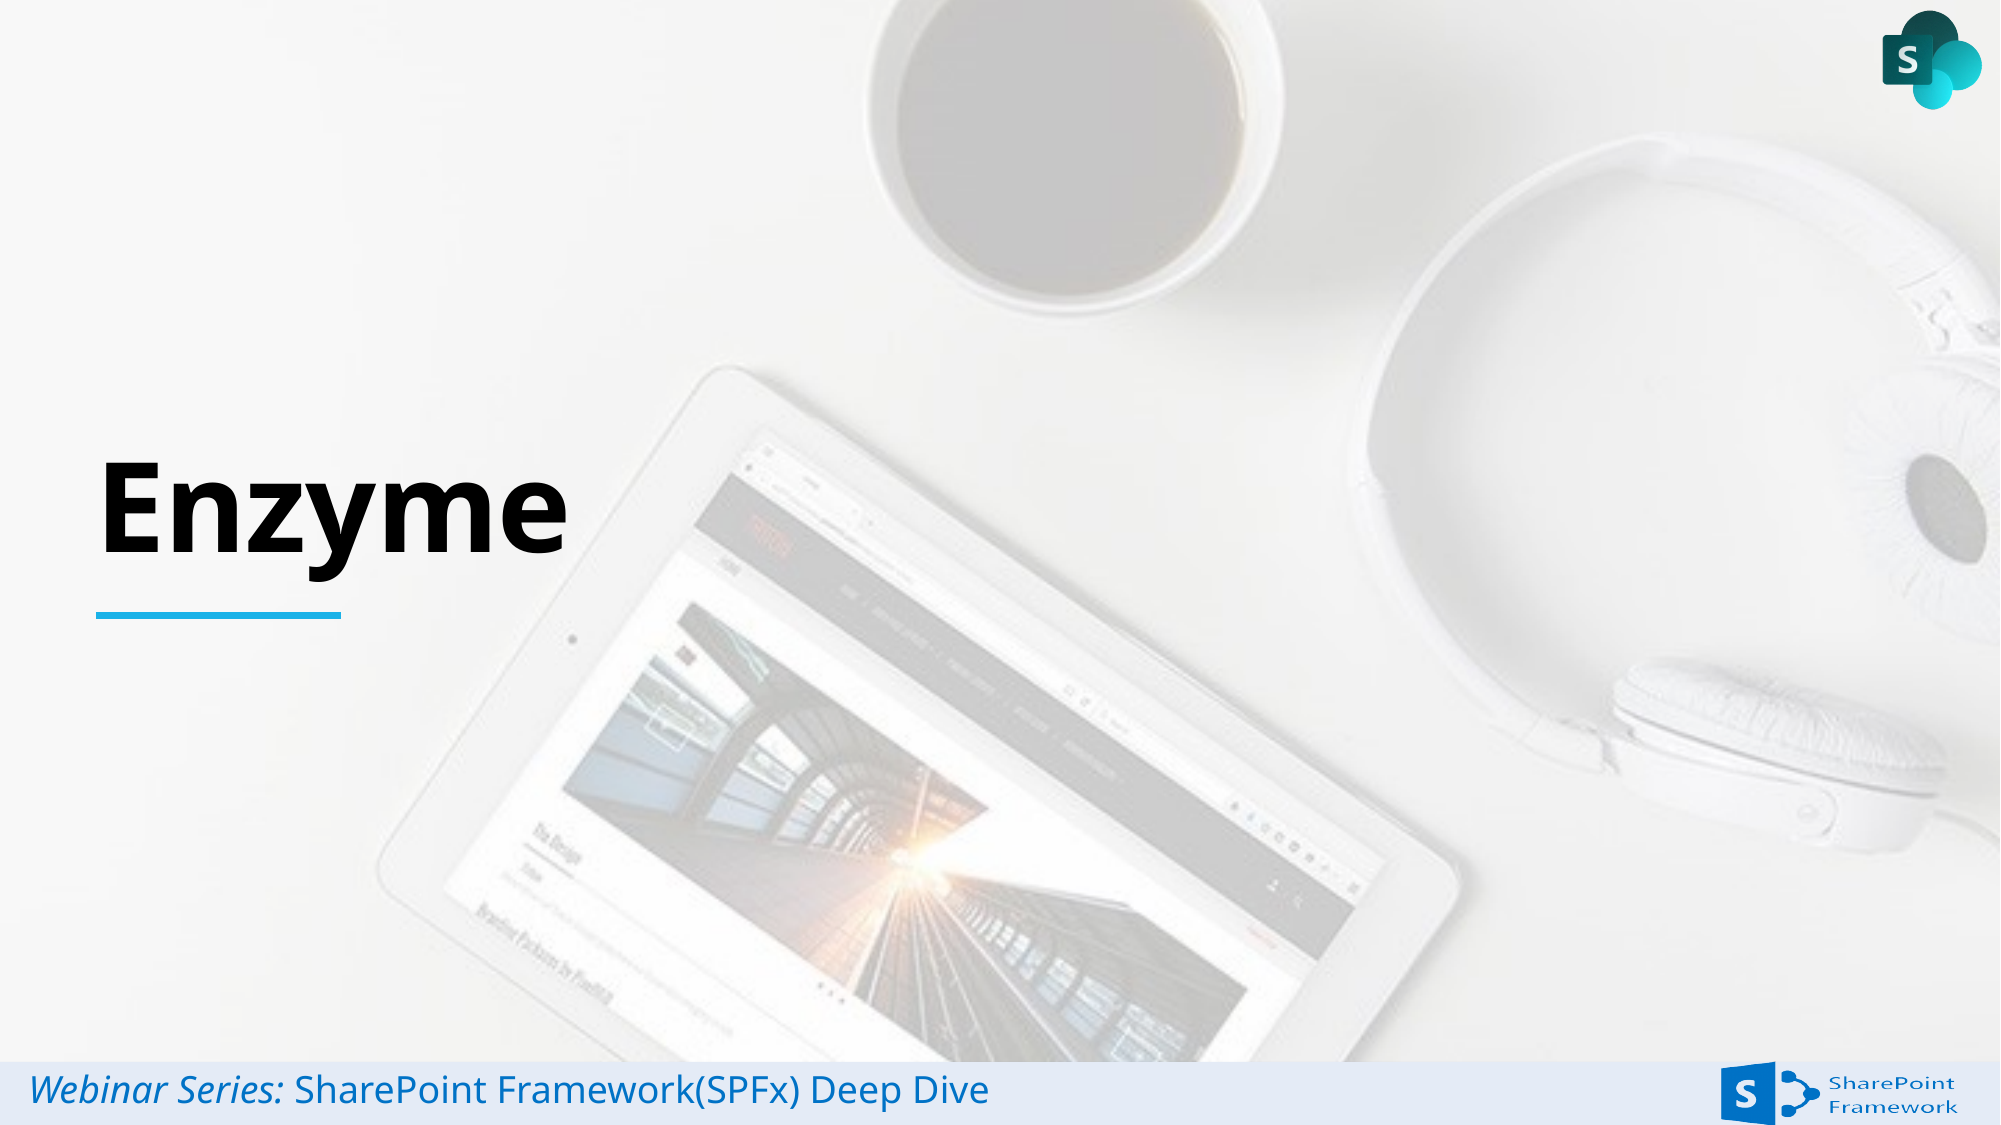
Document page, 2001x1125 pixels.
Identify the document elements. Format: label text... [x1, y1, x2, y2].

title Enzyme [95, 443, 1000, 580]
picture [0, 1057, 2000, 1125]
picture [1881, 9, 1984, 111]
